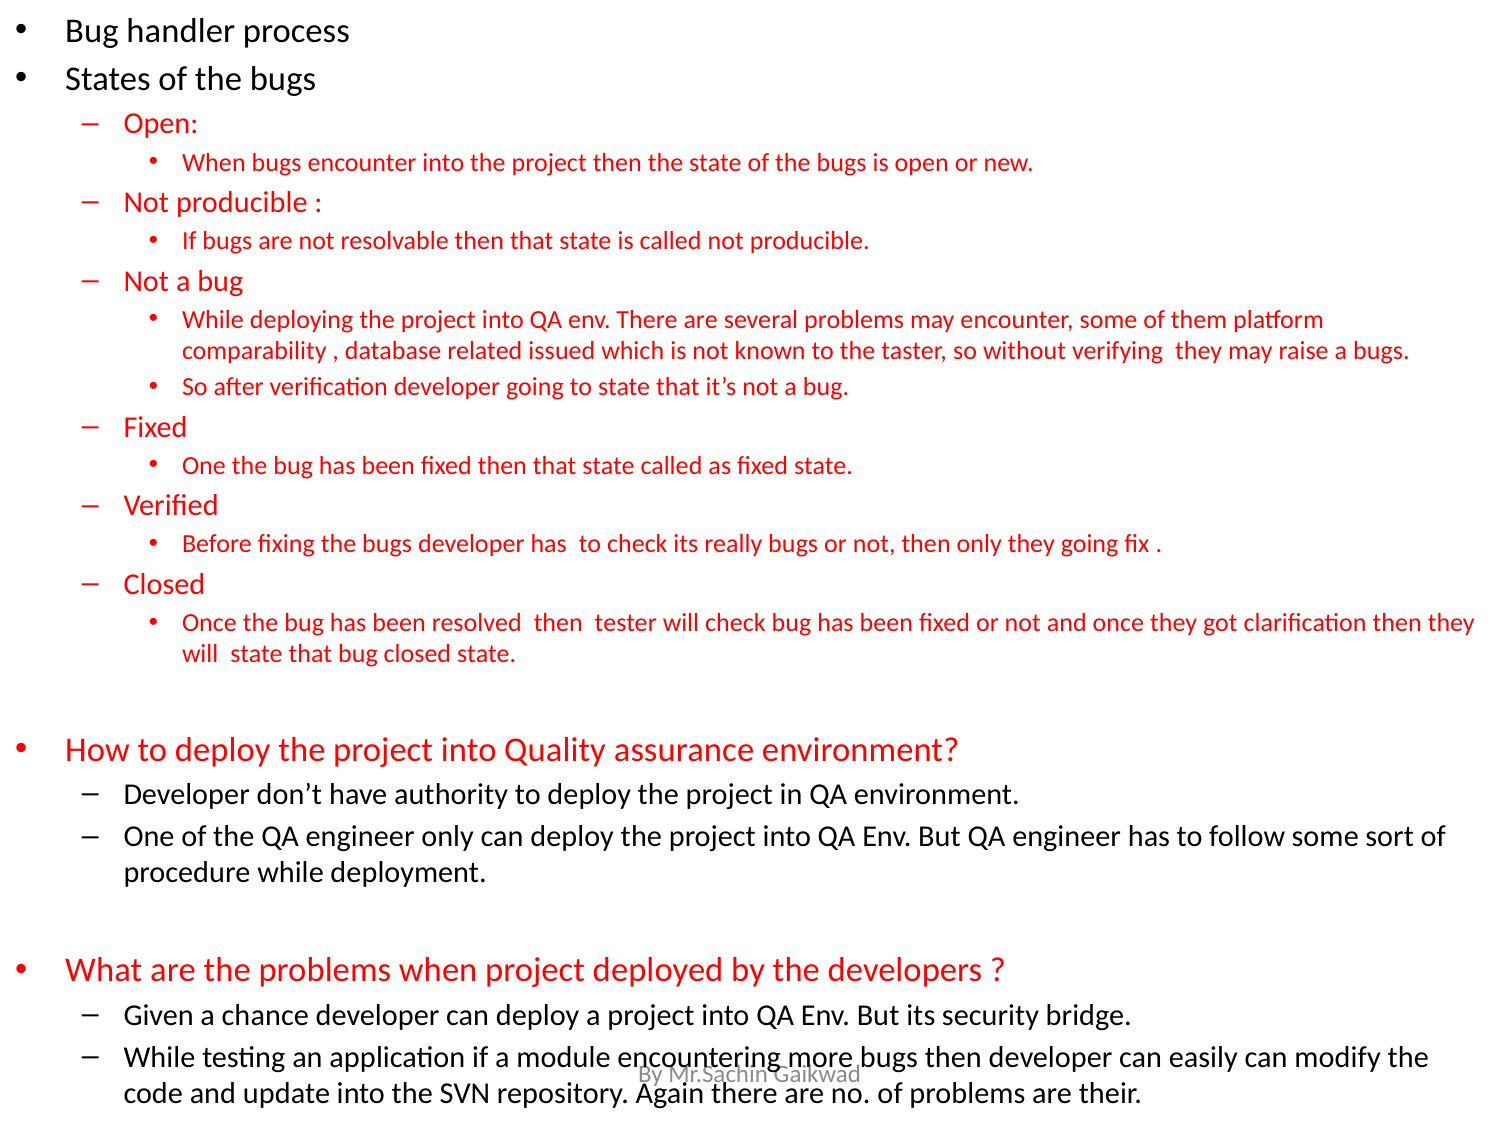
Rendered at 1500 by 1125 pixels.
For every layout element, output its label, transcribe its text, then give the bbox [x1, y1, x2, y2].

list Bug handler process States of the bugs Open: When bugs encounter into the project then the state of the bugs is open or new. Not producible : If bugs are not resolvable then that state is called not producible. Not a bug While deploying the project into QA env. There are several problems may encounter, some of them platform comparability , database related issued which is not known to the taster, so without verifying they may raise a bugs. So after verification developer going to state that it’s not a bug. Fixed One the bug has been fixed then that state called as fixed state. Verified Before fixing the bugs developer has to check its really bugs or not, then only they going fix . Closed Once the bug has been resolved then tester will check bug has been fixed or not and once they got clarification then they will state that bug closed state. How to deploy the project into Quality assurance environment? Developer don’t have authority to deploy the project in QA environment. One of the QA engineer only can deploy the project into QA Env. But QA engineer has to follow some sort of procedure while deployment. What are the problems when project deployed by the developers ? Given a chance developer can deploy a project into QA Env. But its security bridge. While testing an application if a module encountering more bugs then developer can easily can modify the code and update into the SVN repository. Again there are no. of problems are their. [0, 0, 1500, 1125]
footer By Mr.Sachin Gaikwad [512, 1042, 988, 1103]
